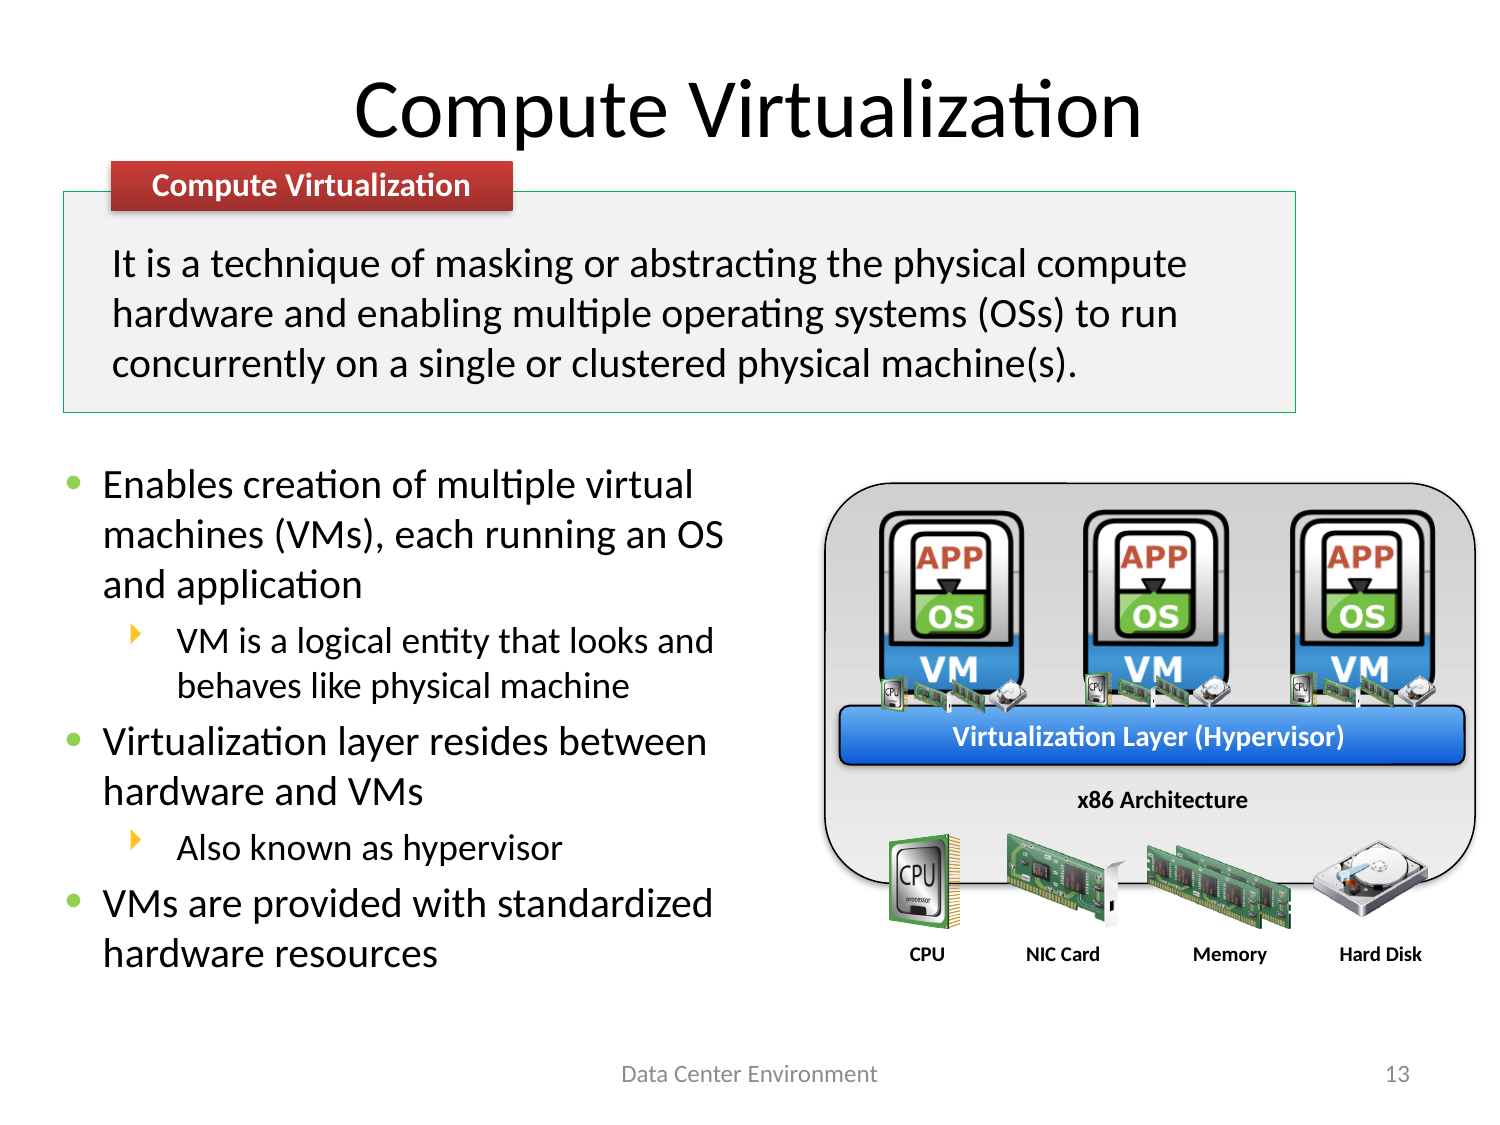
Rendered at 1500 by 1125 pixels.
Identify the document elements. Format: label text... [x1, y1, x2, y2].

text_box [824, 482, 1476, 974]
slide_number 13 [1074, 1042, 1425, 1103]
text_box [62, 161, 1296, 413]
text_box Enables creation of multiple virtual machines (VMs), each running an OS and application VM is a logical entity that looks and behaves like physical machine Virtualization layer resides between hardware and VMs Also known as hypervisor VMs are provided with standardized hardware resources [49, 449, 788, 988]
title Compute Virtualization [75, 45, 1425, 162]
footer Data Center Environment [512, 1042, 988, 1103]
